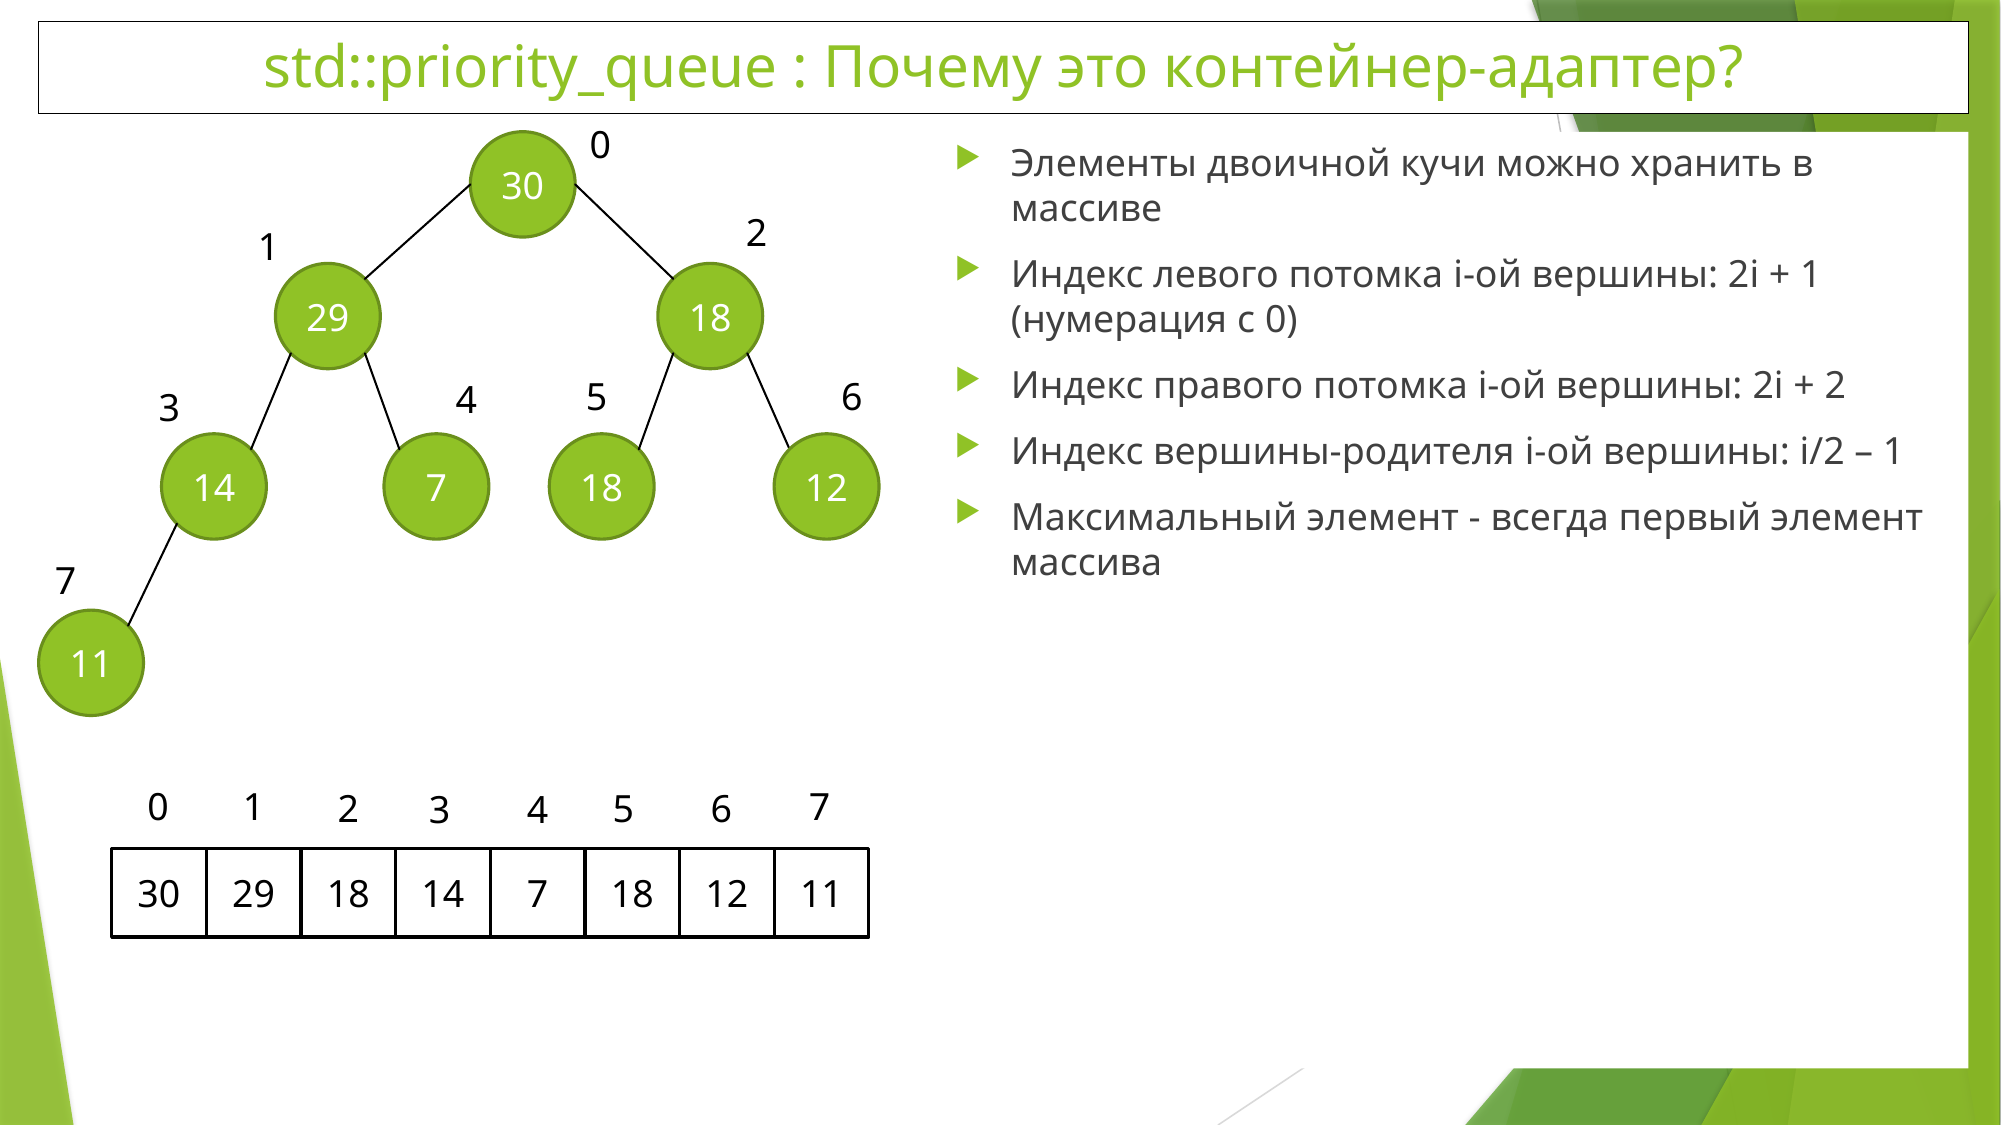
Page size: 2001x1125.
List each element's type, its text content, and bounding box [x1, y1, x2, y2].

text_box 3 [143, 376, 195, 437]
text_box 7 [794, 775, 846, 836]
text_box 0 [132, 775, 184, 836]
text_box 7 [40, 549, 92, 610]
text_box 7 [489, 847, 583, 939]
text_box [250, 352, 292, 450]
text_box 6 [695, 777, 747, 838]
text_box 18 [583, 847, 678, 939]
text_box 29 [273, 261, 382, 371]
text_box 0 [574, 113, 626, 174]
text_box 2 [731, 201, 783, 262]
text_box 5 [571, 365, 622, 426]
text_box 29 [205, 847, 299, 939]
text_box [127, 523, 178, 627]
text_box std::priority_queue : Почему это контейнер-адаптер? [38, 21, 1969, 114]
text_box 18 [656, 261, 765, 371]
text_box 1 [243, 215, 295, 276]
text_box 14 [159, 432, 268, 541]
text_box 14 [394, 847, 489, 939]
text_box 6 [826, 365, 878, 426]
text_box 18 [299, 847, 394, 939]
text_box 30 [110, 847, 205, 939]
text_box 1 [228, 775, 280, 836]
text_box 5 [597, 777, 649, 838]
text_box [638, 352, 674, 450]
text_box 4 [512, 778, 563, 839]
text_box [574, 183, 674, 280]
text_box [364, 352, 400, 450]
text_box 4 [440, 368, 496, 429]
text_box 3 [414, 778, 466, 839]
list Элементы двоичной кучи можно хранить в массиве Индекс левого потомка i-oй вершины: 2i + 1 (нумерация с 0) Индекс правого потомка i-ой вершины: 2i + 2 Индекс вершины-родителя i-ой вершины: i/2 – 1 Максимальный элемент - всегда первый элемент массива [939, 131, 1969, 1069]
text_box 12 [772, 432, 881, 541]
text_box 18 [547, 432, 656, 541]
text_box 7 [382, 432, 491, 541]
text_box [364, 183, 471, 280]
text_box 2 [322, 777, 374, 838]
text_box 11 [773, 847, 870, 939]
text_box 30 [468, 130, 577, 239]
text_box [746, 352, 791, 450]
text_box 12 [678, 847, 773, 939]
text_box 11 [37, 608, 146, 718]
